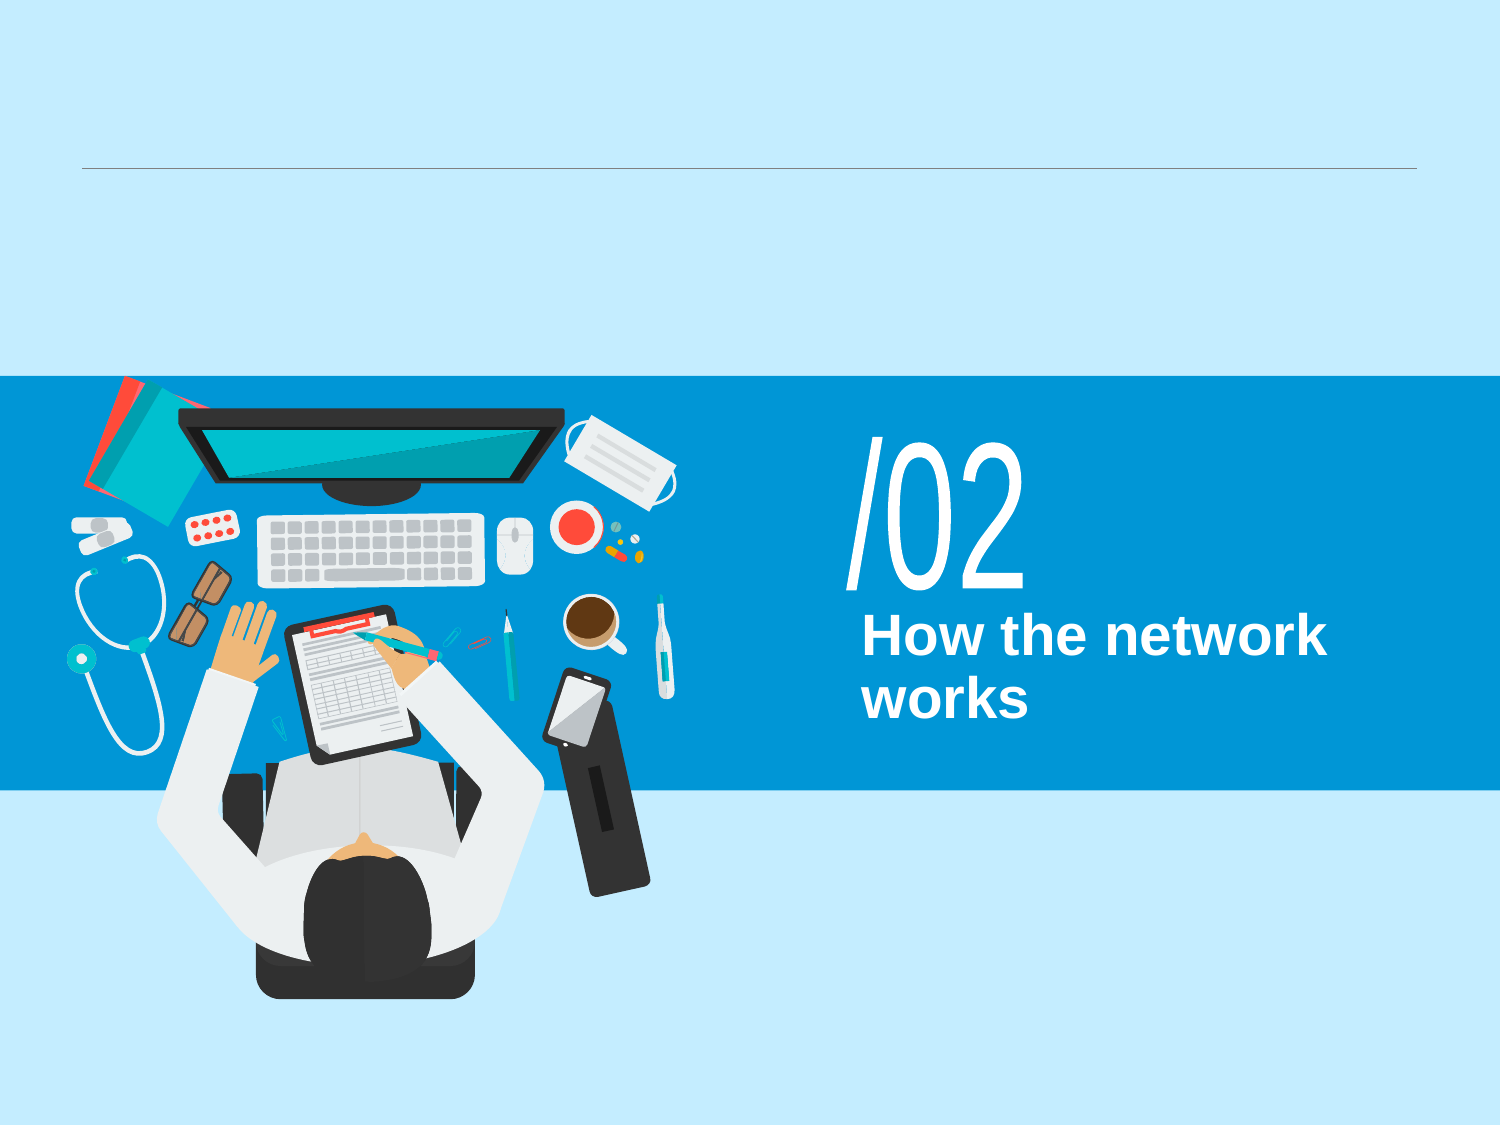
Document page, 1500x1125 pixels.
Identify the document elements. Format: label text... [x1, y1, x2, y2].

picture [963, 443, 1022, 588]
text_box DNS Root server [468, 636, 492, 650]
picture [847, 437, 882, 590]
title How the network works [846, 590, 1417, 739]
picture [888, 443, 950, 590]
